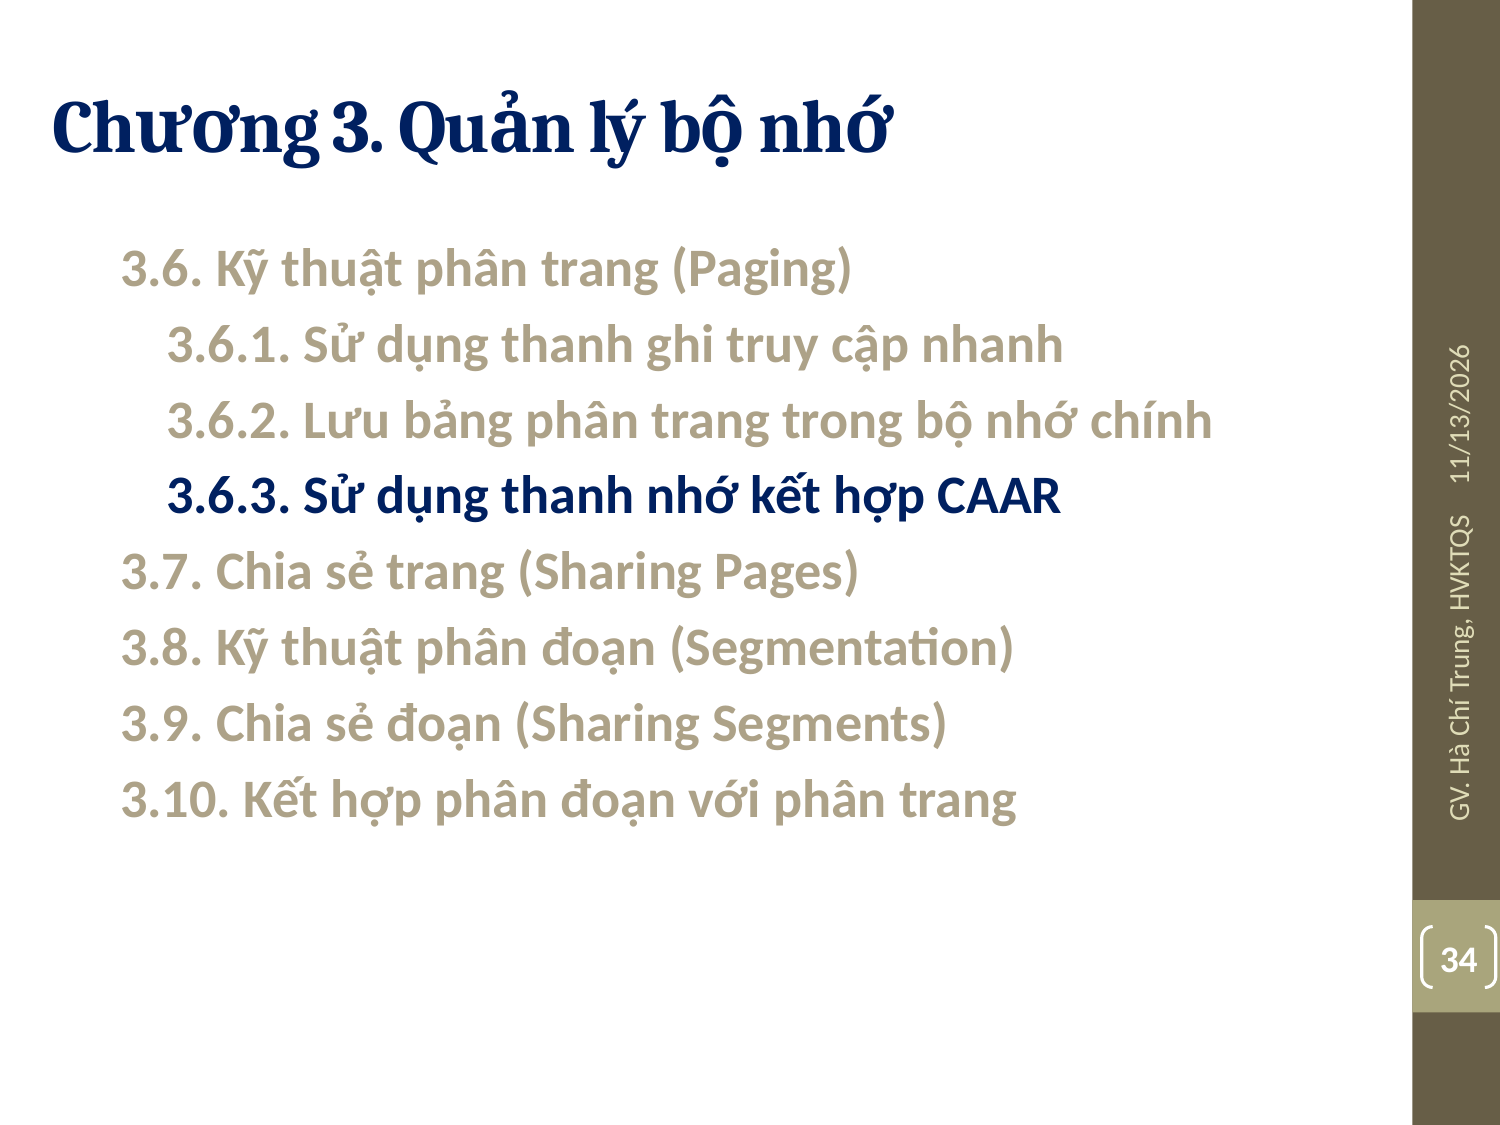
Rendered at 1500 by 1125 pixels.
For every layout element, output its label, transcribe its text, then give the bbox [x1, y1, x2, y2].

title Chương 3. Quản lý bộ nhớ [37, 45, 1375, 200]
list 3.6. Kỹ thuật phân trang (Paging) 3.6.1. Sử dụng thanh ghi truy cập nhanh 3.6.2. Lưu bảng phân trang trong bộ nhớ chính 3.6.3. Sử dụng thanh nhớ kết hợp CAAR 3.7. Chia sẻ trang (Sharing Pages) 3.8. Kỹ thuật phân đoạn (Segmentation) 3.9. Chia sẻ đoạn (Sharing Segments) 3.10. Kết hợp phân đoạn với phân trang [37, 224, 1375, 1100]
footer GV. Hà Chí Trung, HVKTQS [1427, 500, 1488, 889]
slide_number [1427, 100, 1488, 500]
slide_number 34 [1420, 925, 1498, 990]
